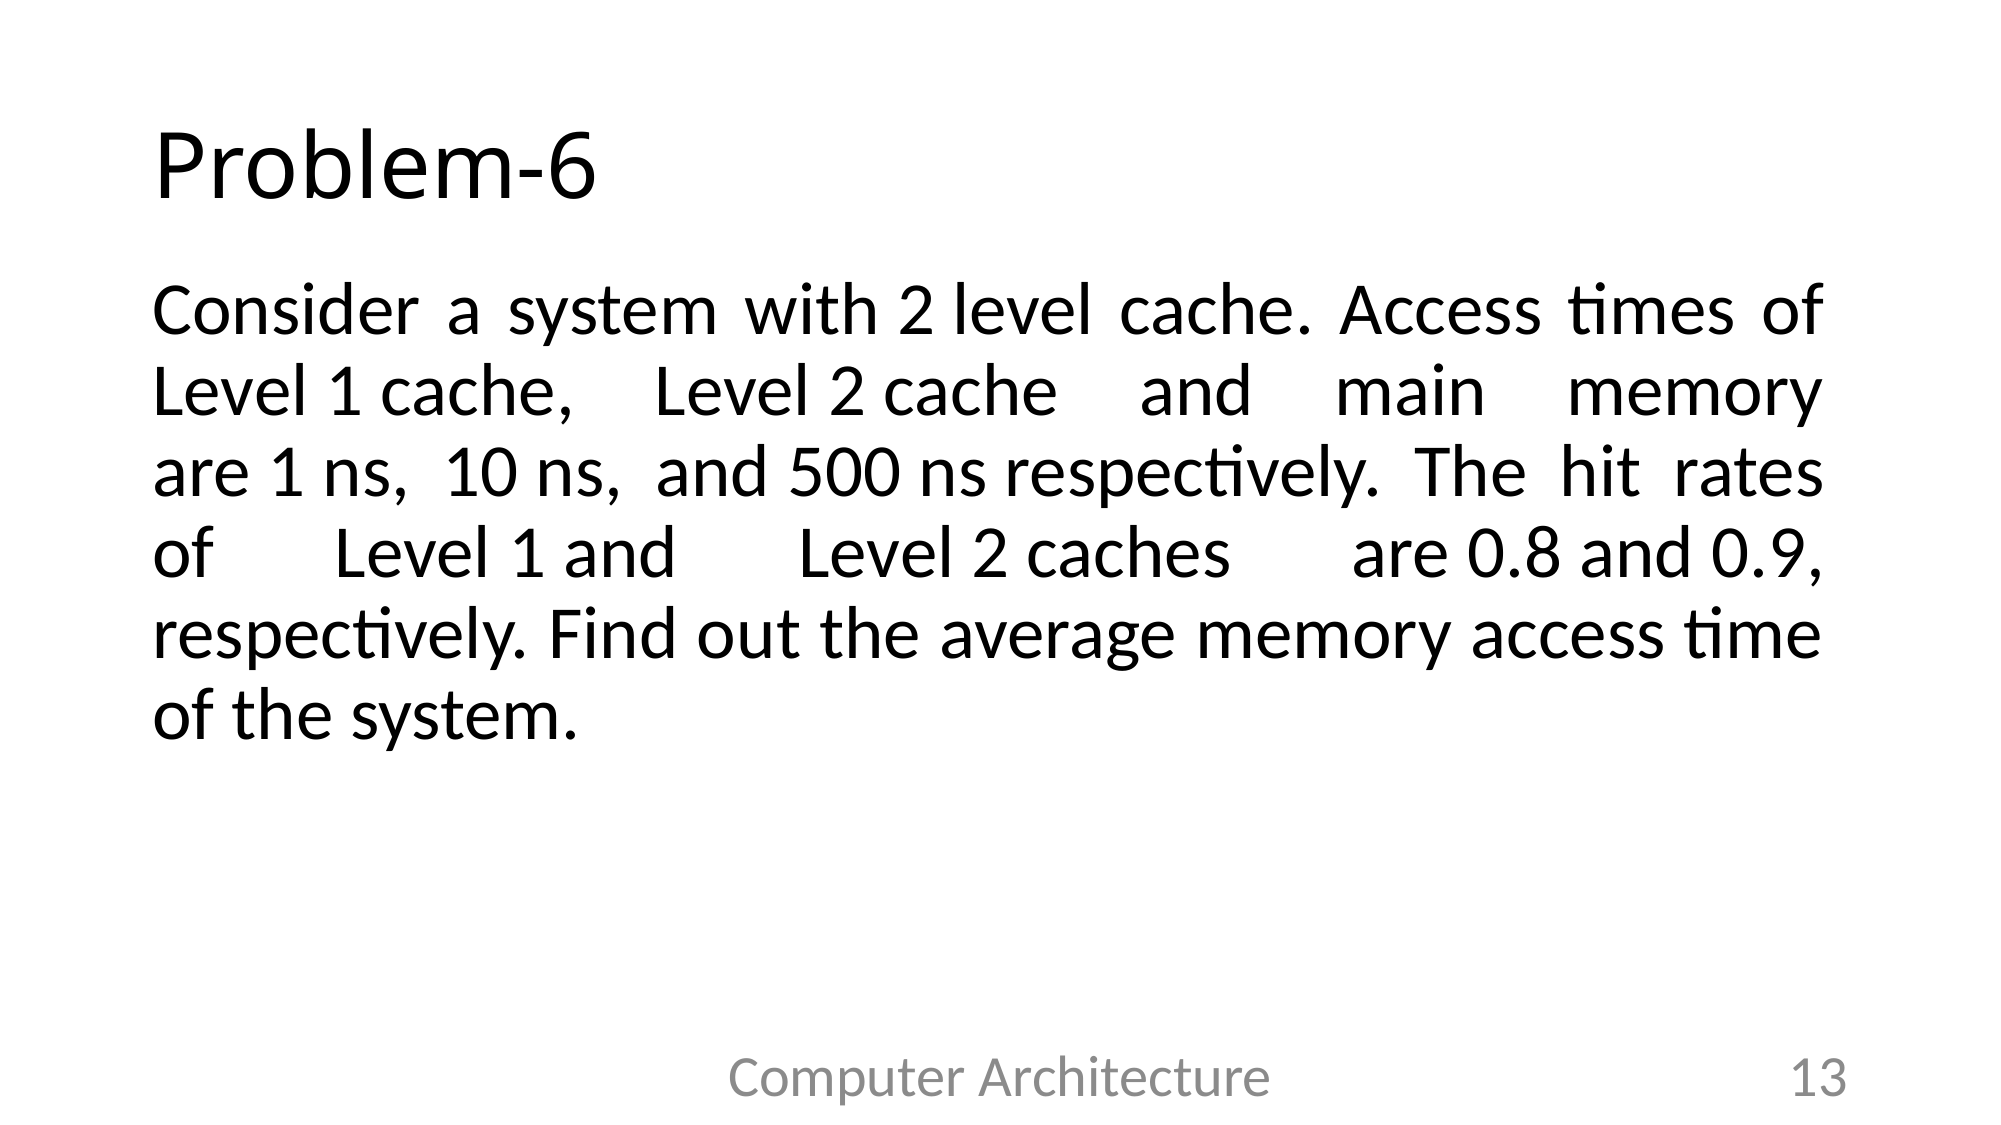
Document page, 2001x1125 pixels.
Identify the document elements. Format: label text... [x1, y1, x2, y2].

title Problem-6 [137, 59, 1863, 278]
footer Computer Architecture [662, 1042, 1338, 1103]
list Consider a system with 2 level cache. Access times of Level 1 cache, Level 2 cache and main memory are 1 ns, 10 ns, and 500 ns respectively. The hit rates of Level 1 and Level 2 caches are 0.8 and 0.9, respectively. Find out the average memory access time of the system. [137, 262, 1840, 977]
slide_number 13 [1412, 1042, 1863, 1103]
text_box [774, 524, 1225, 586]
